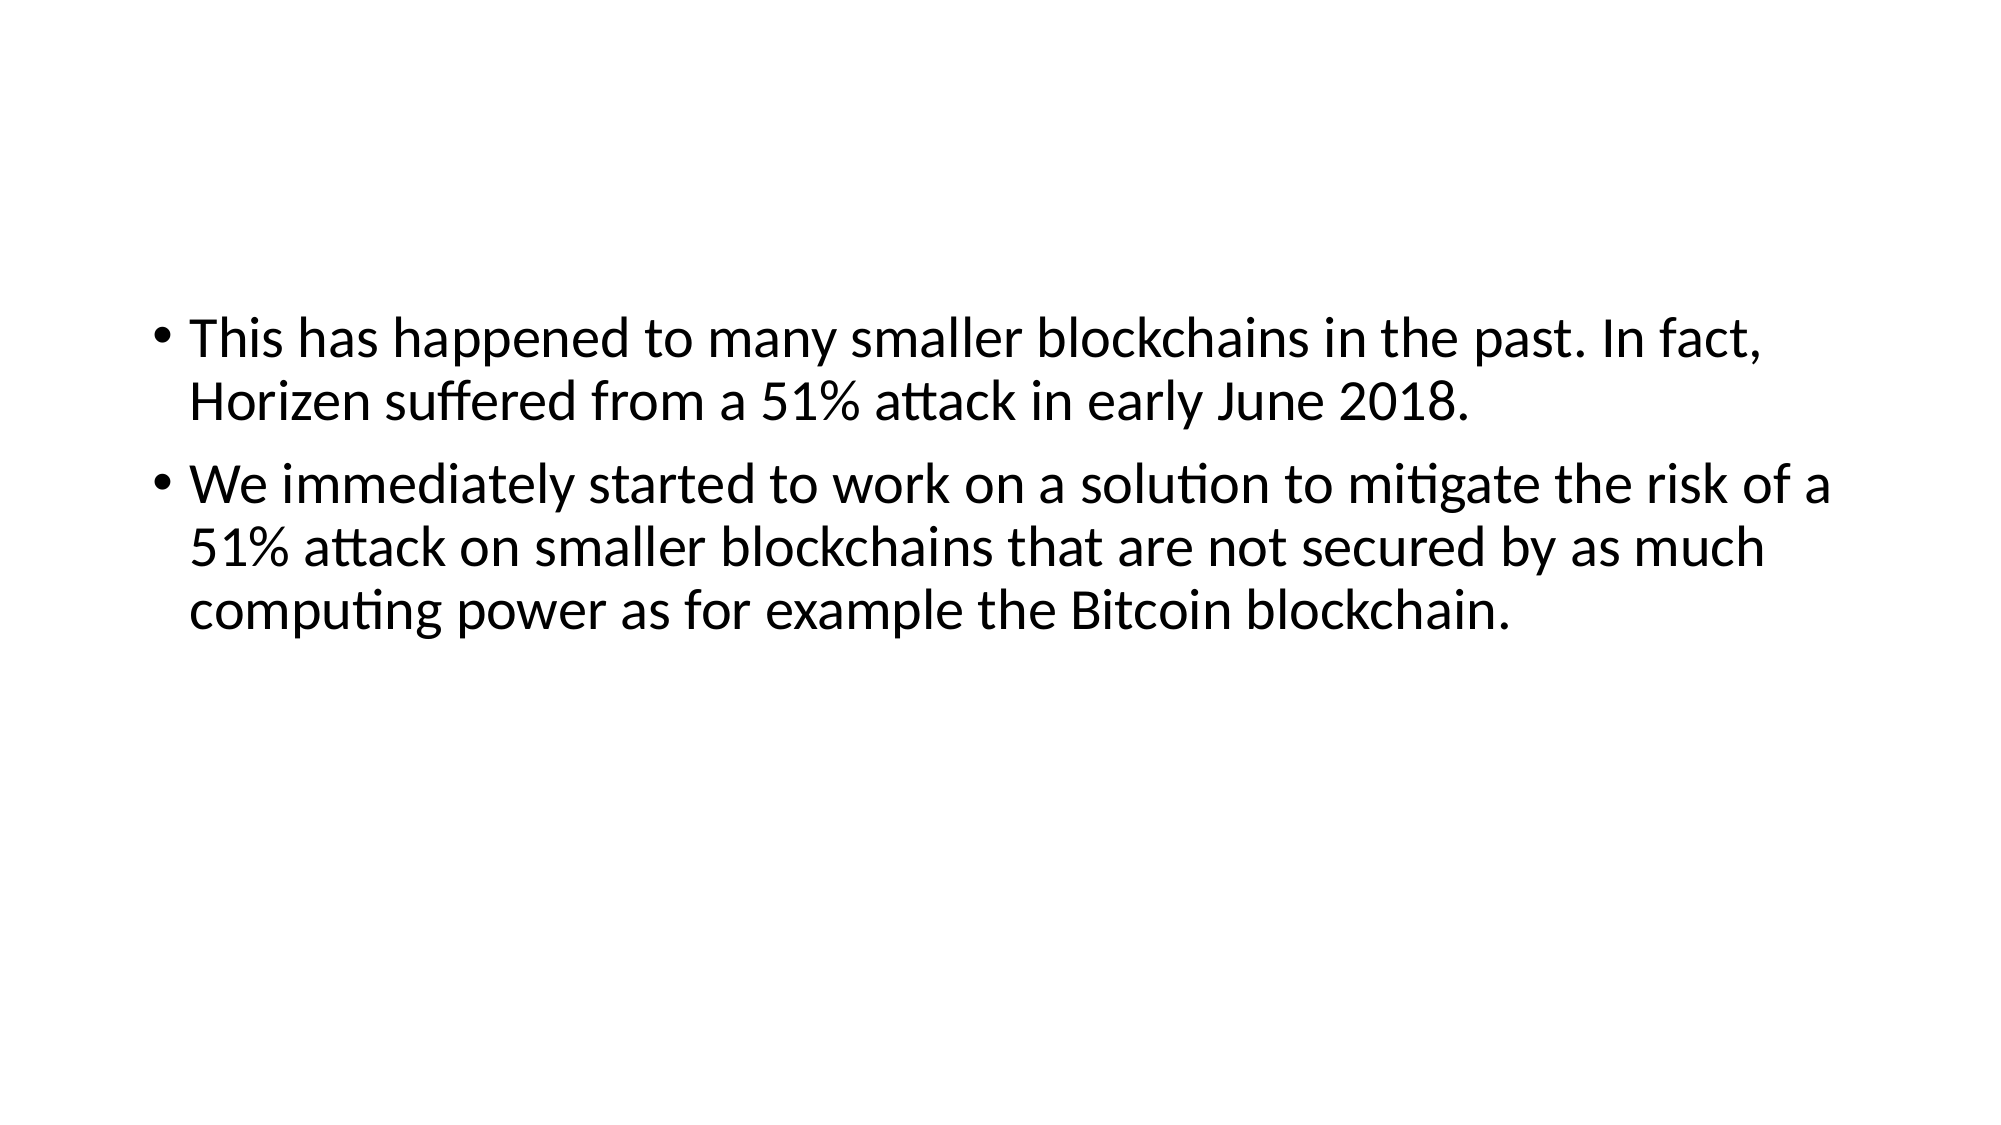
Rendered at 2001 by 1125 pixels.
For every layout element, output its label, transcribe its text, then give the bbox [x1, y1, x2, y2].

list This has happened to many smaller blockchains in the past. In fact, Horizen suffered from a 51% attack in early June 2018. We immediately started to work on a solution to mitigate the risk of a 51% attack on smaller blockchains that are not secured by as much computing power as for example the Bitcoin blockchain. [137, 299, 1863, 1014]
